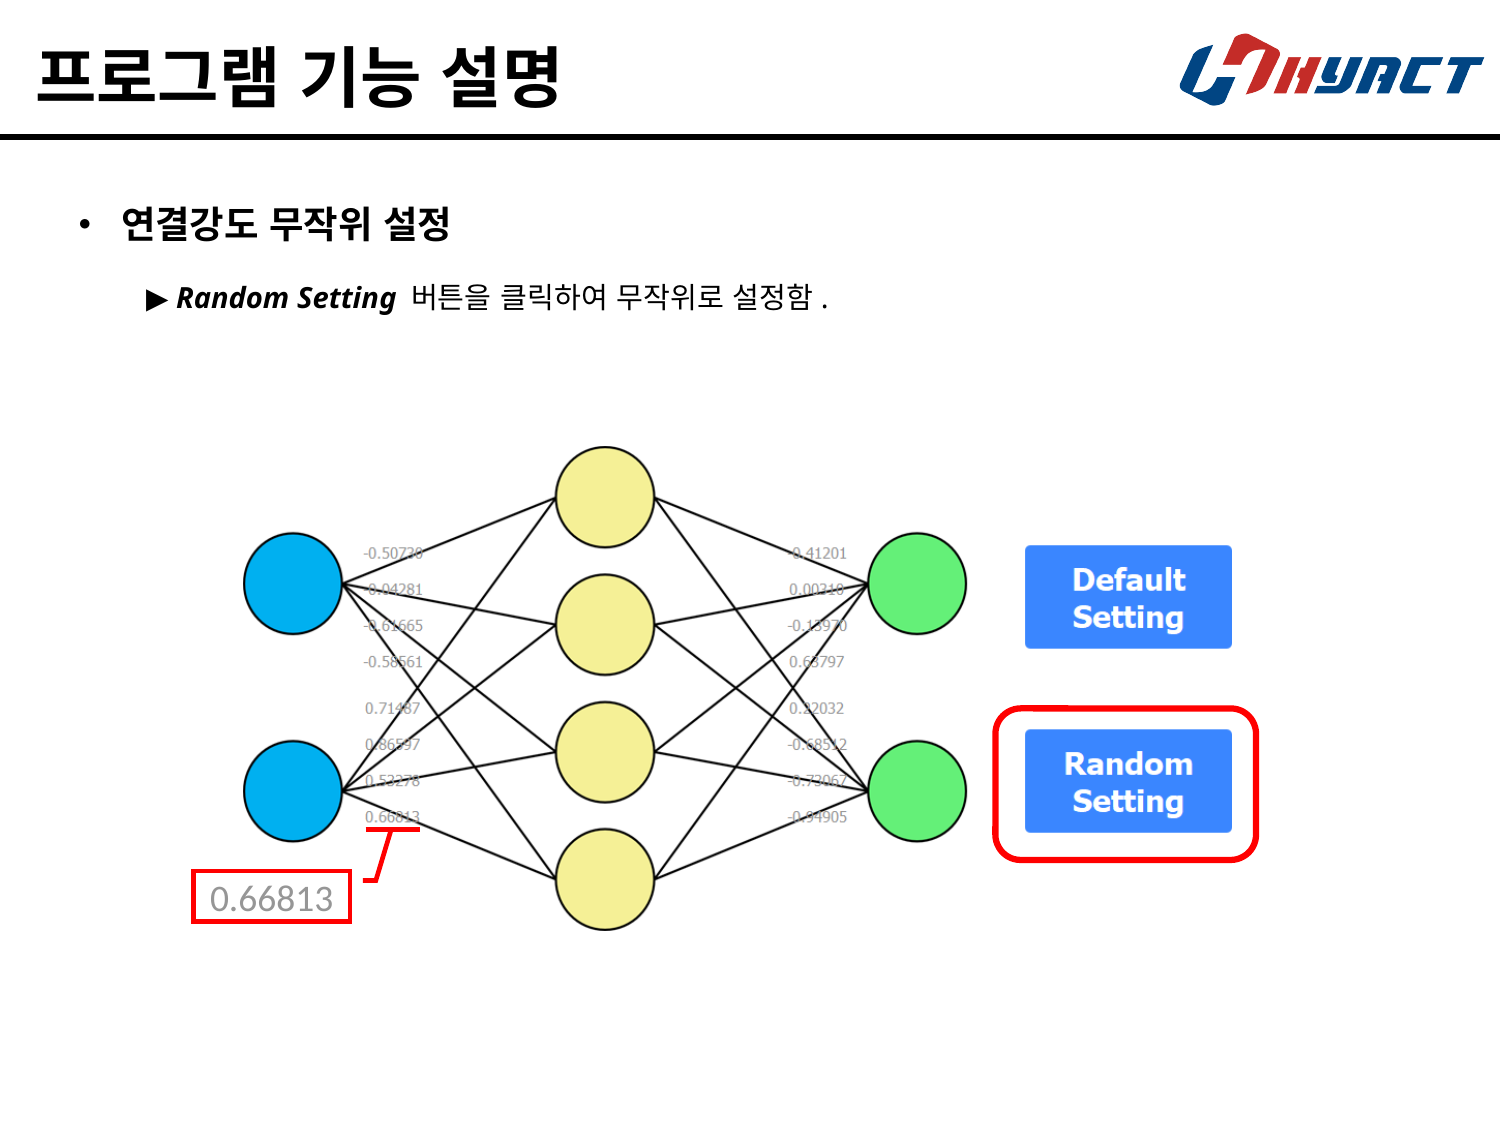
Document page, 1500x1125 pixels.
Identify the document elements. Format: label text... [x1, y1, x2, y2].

text_box [1232, 707, 1258, 861]
picture [243, 446, 1232, 931]
text_box 0.66813 [193, 870, 243, 923]
title 프로그램 기능 설명 [19, 18, 867, 125]
text_box • 연결강도 무작위 설정 [51, 193, 468, 254]
picture [1122, 0, 1500, 162]
text_box ▶ Random Setting 버튼을 클릭하여 무작위로 설정함. [131, 271, 844, 322]
